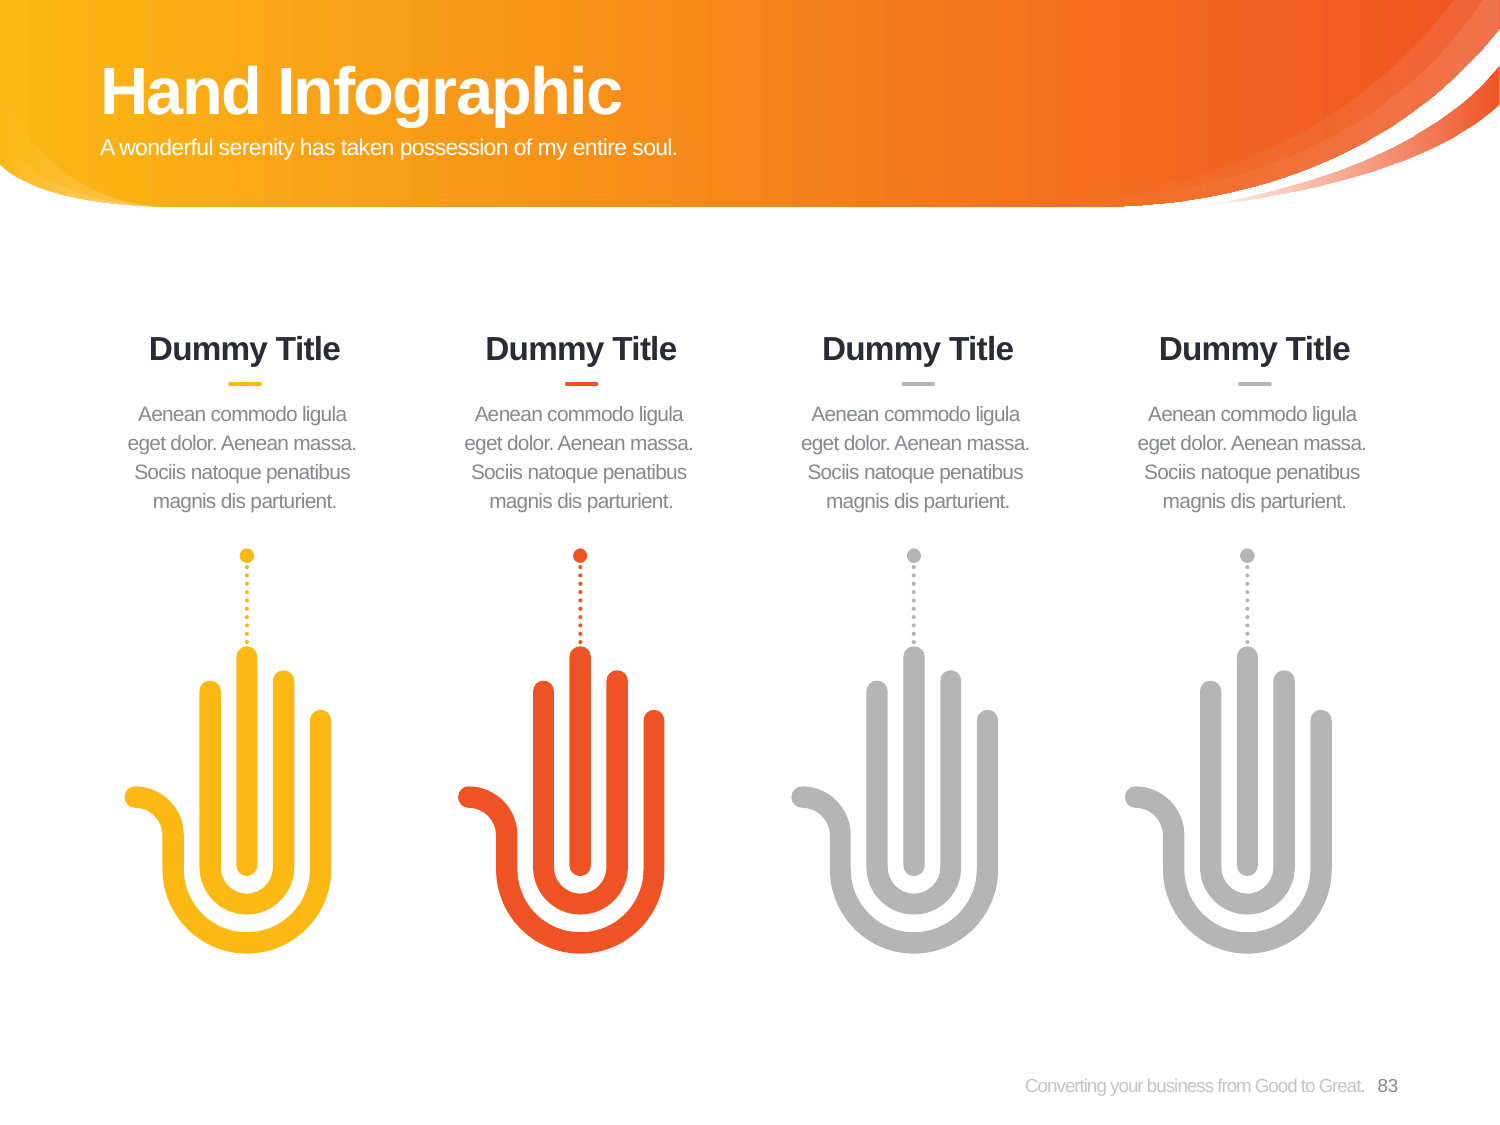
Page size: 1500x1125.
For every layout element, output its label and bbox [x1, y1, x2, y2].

footer [905, 1044, 1352, 1125]
text_box [100, 327, 390, 515]
title [100, 35, 1400, 132]
list [100, 132, 1400, 192]
text_box [436, 327, 727, 515]
slide_number [1352, 1044, 1424, 1125]
text_box [1110, 327, 1400, 515]
text_box [124, 548, 1332, 954]
text_box [773, 327, 1064, 515]
